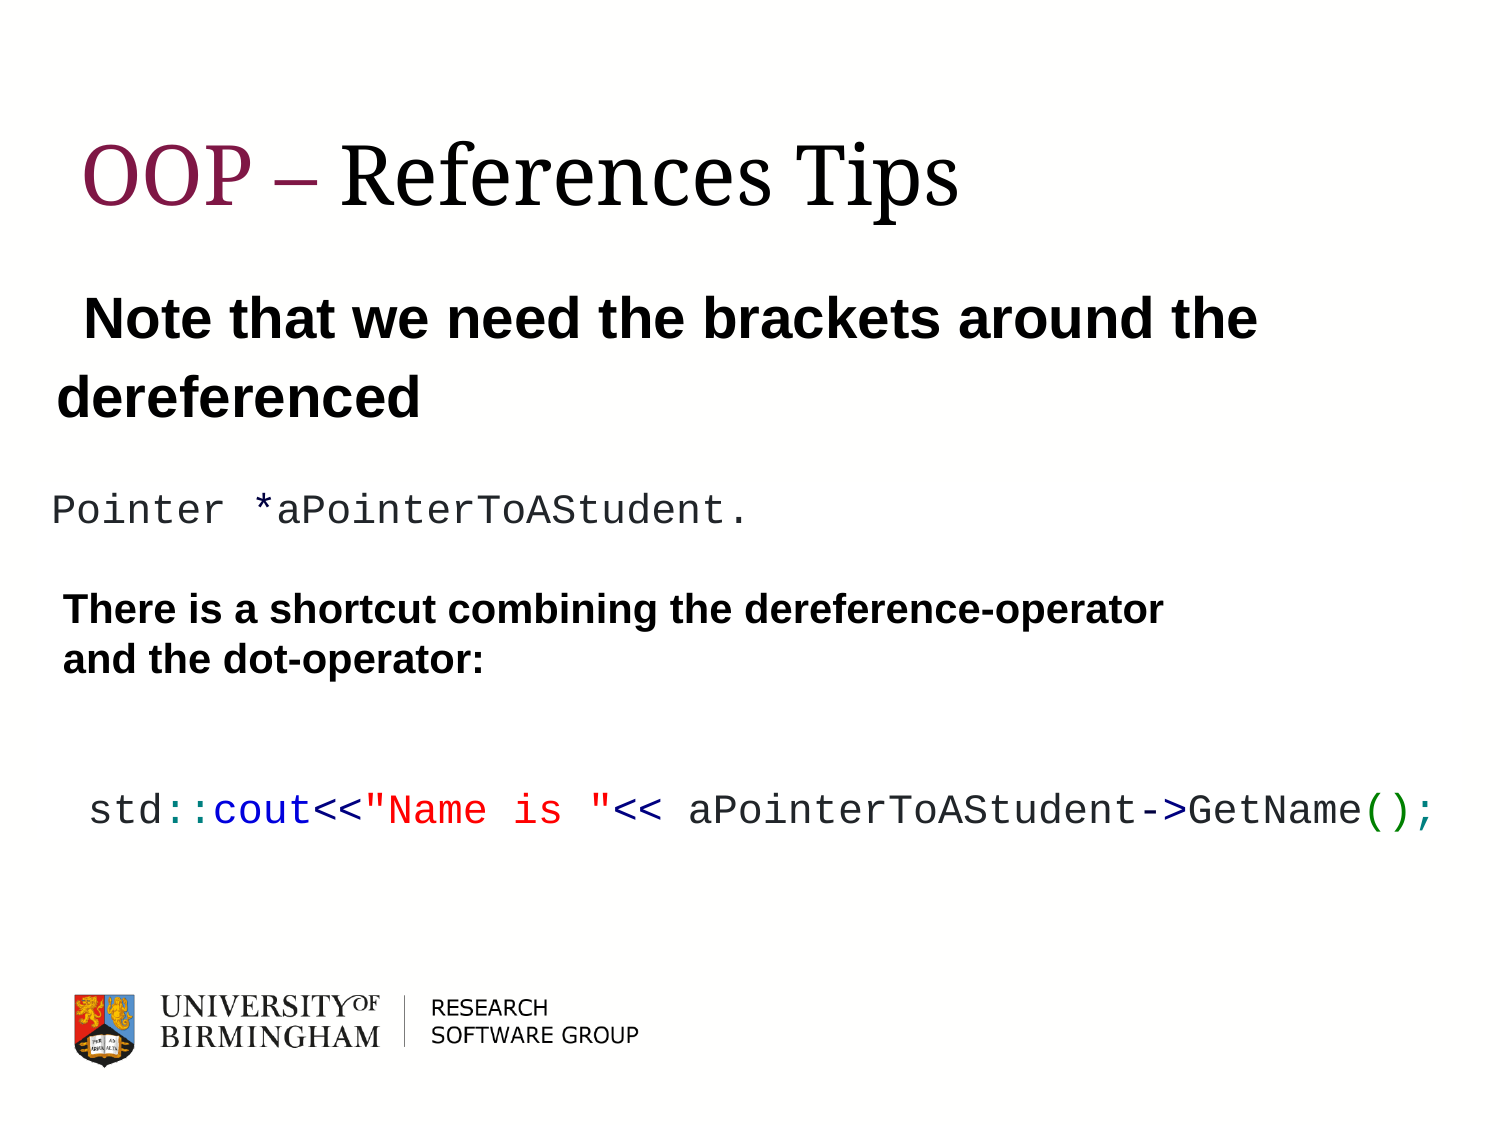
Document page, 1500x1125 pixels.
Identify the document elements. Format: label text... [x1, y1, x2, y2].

picture [66, 984, 645, 1074]
text_box Pointer *aPointerToAStudent. There is a shortcut combining the dereference-operator and the dot-operator: std::cout<<"Name is "<< aPointerToAStudent->GetName(); [36, 481, 1463, 840]
text_box Note that we need the brackets around the dereferenced [41, 231, 1412, 437]
title OOP – References Tips [65, 78, 1341, 231]
